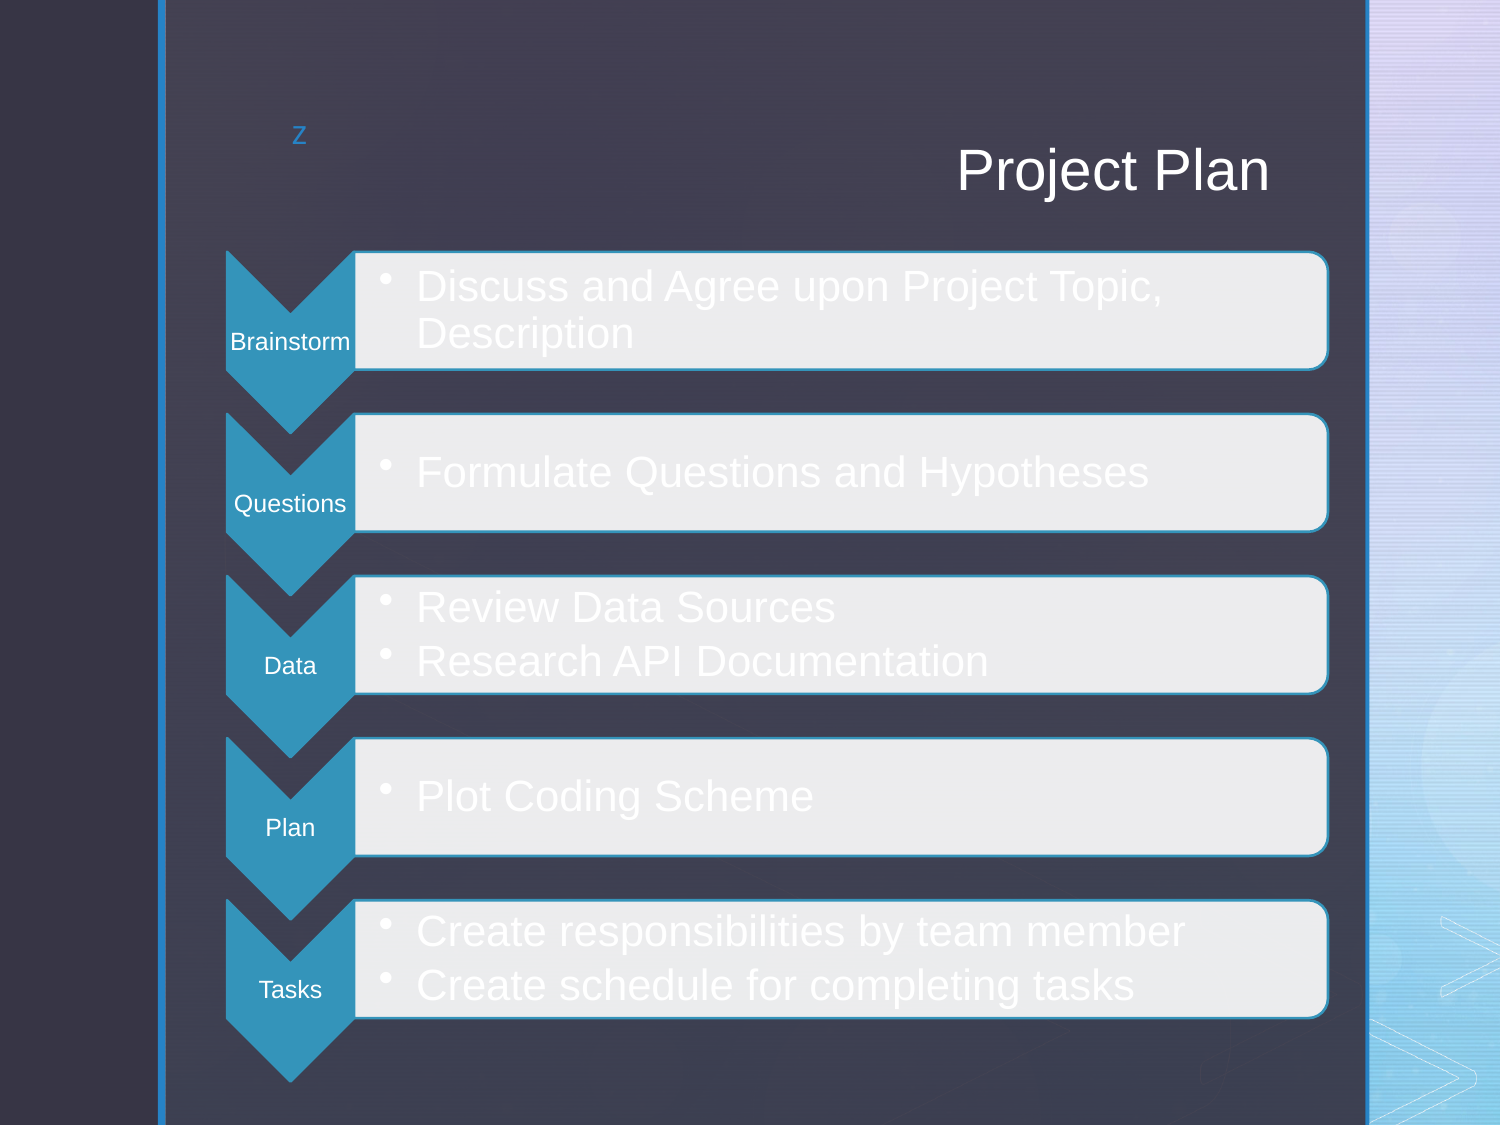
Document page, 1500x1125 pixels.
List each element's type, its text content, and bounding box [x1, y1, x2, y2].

picture [1370, 0, 1500, 1125]
title Project Plan [321, 132, 1286, 251]
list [226, 251, 1329, 1082]
